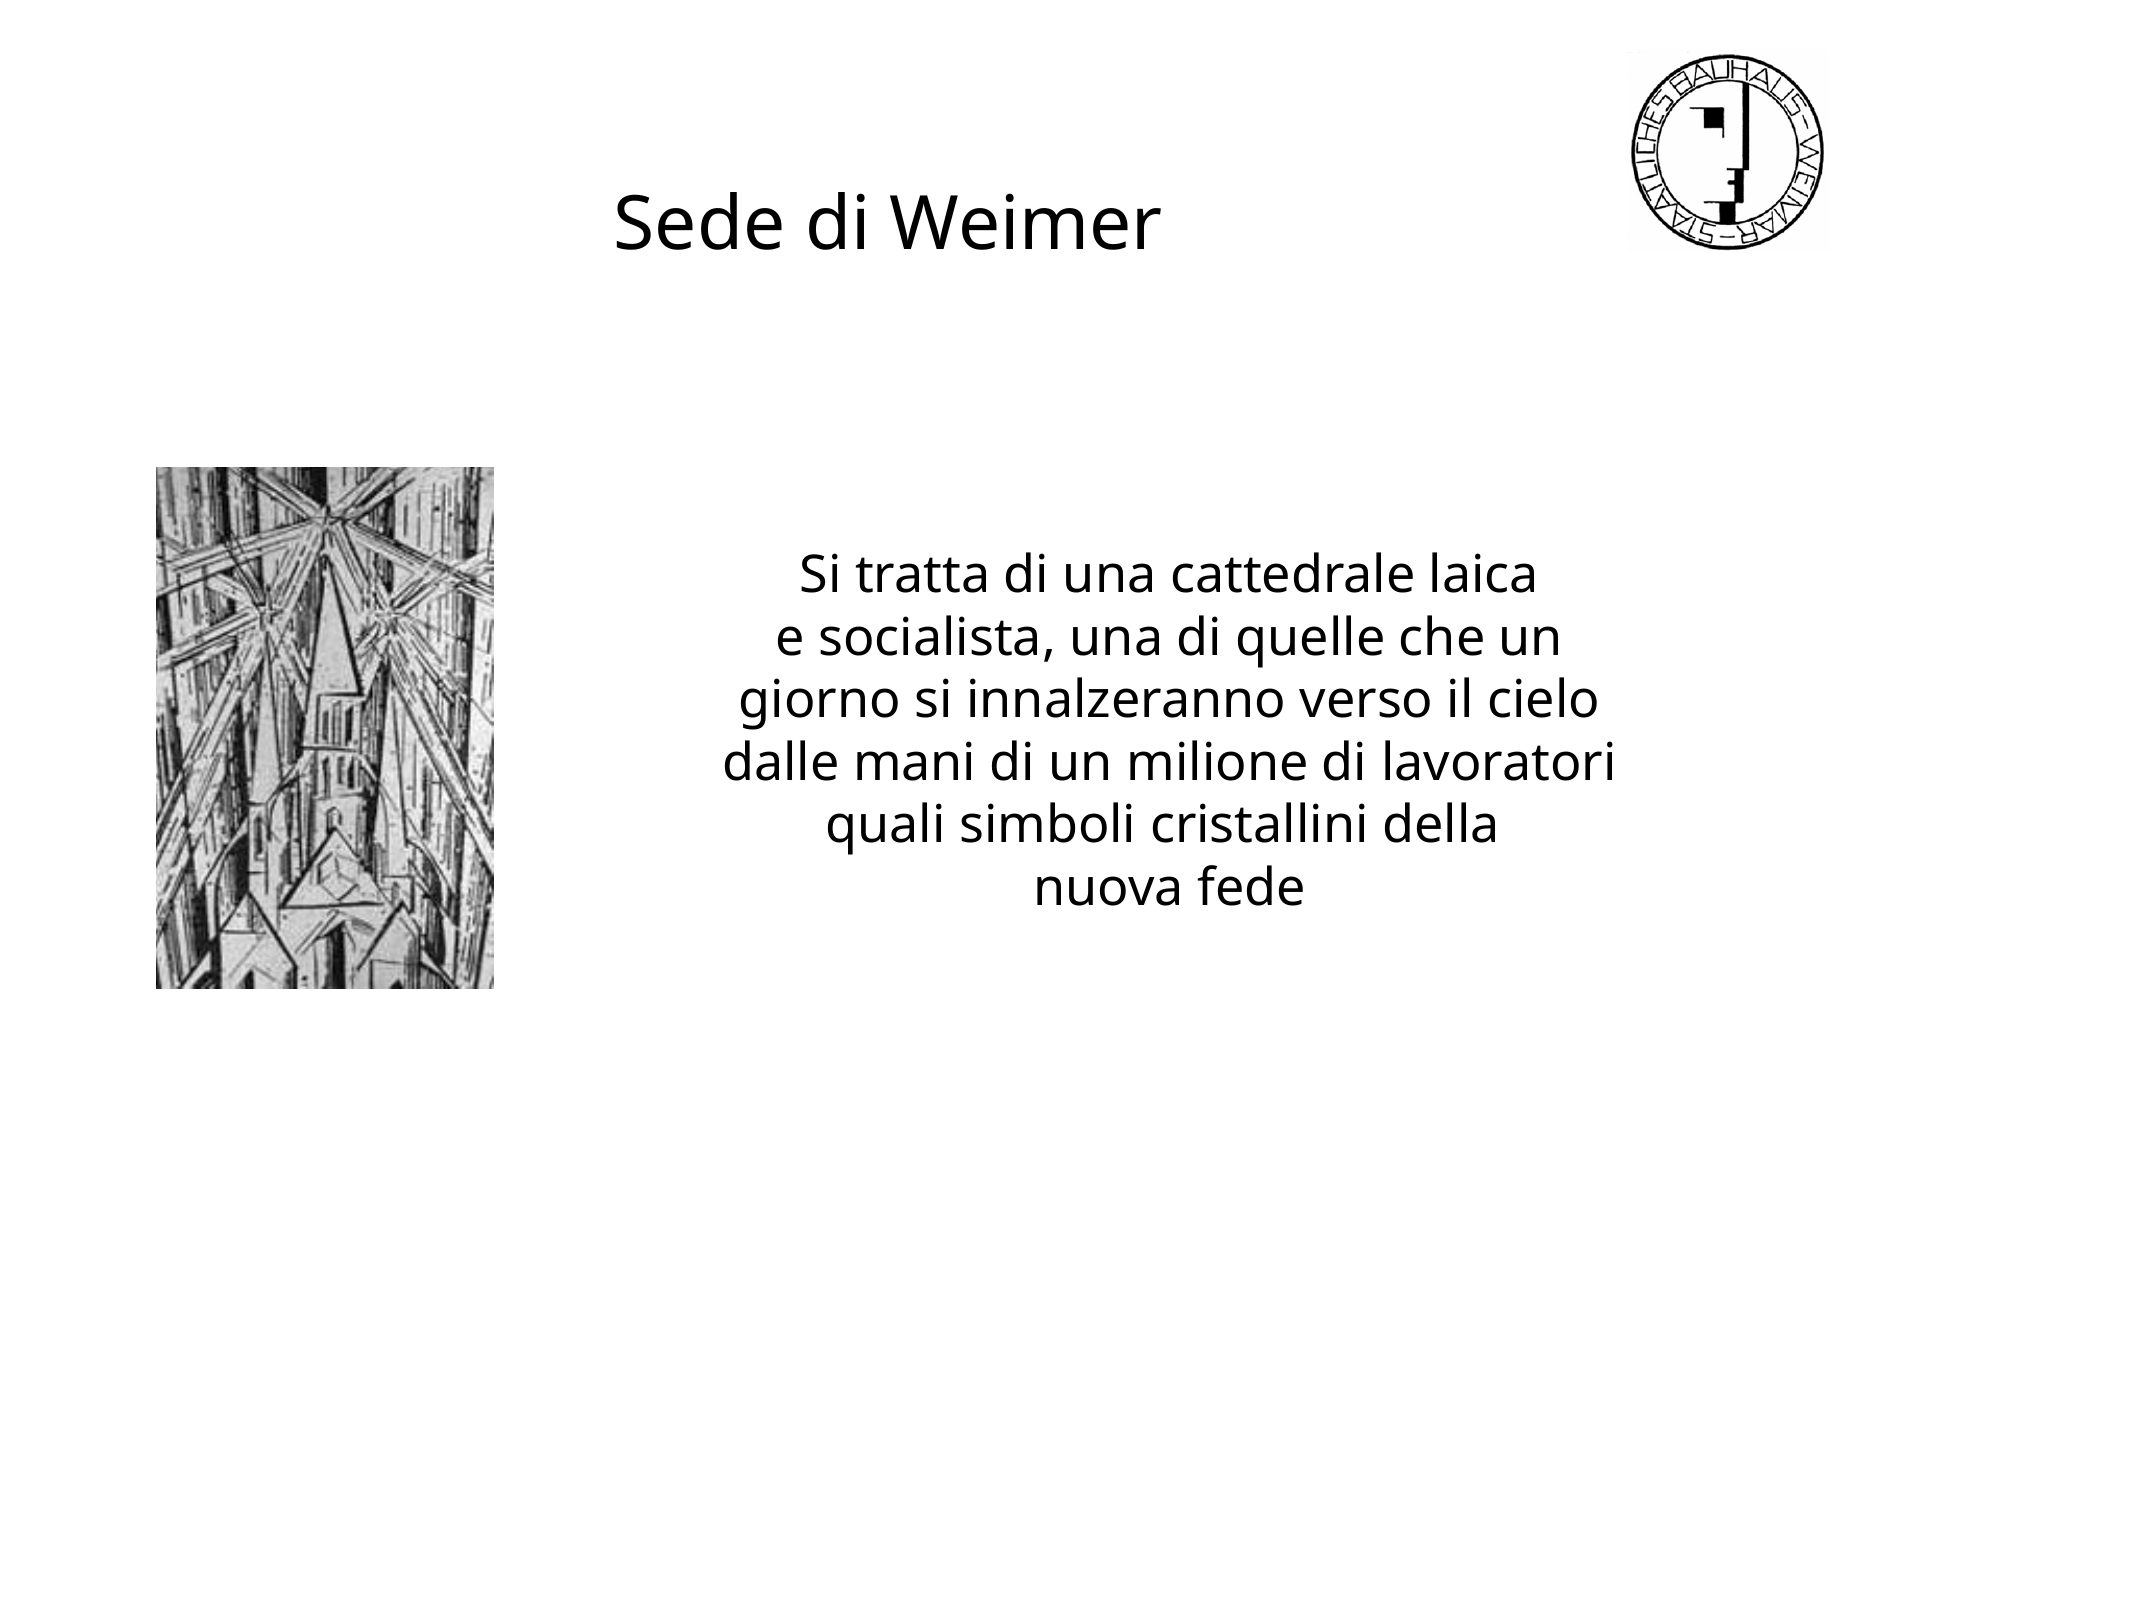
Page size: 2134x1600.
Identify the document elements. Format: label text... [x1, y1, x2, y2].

text_box Si tratta di una cattedrale laica e socialista, una di quelle che un giorno si innalzeranno verso il cielo dalle mani di un milione di lavoratori quali simboli cristallini della nuova fede [713, 532, 1626, 924]
picture [156, 467, 495, 989]
picture [1626, 49, 1830, 253]
text_box Sede di Weimer [605, 166, 1172, 274]
